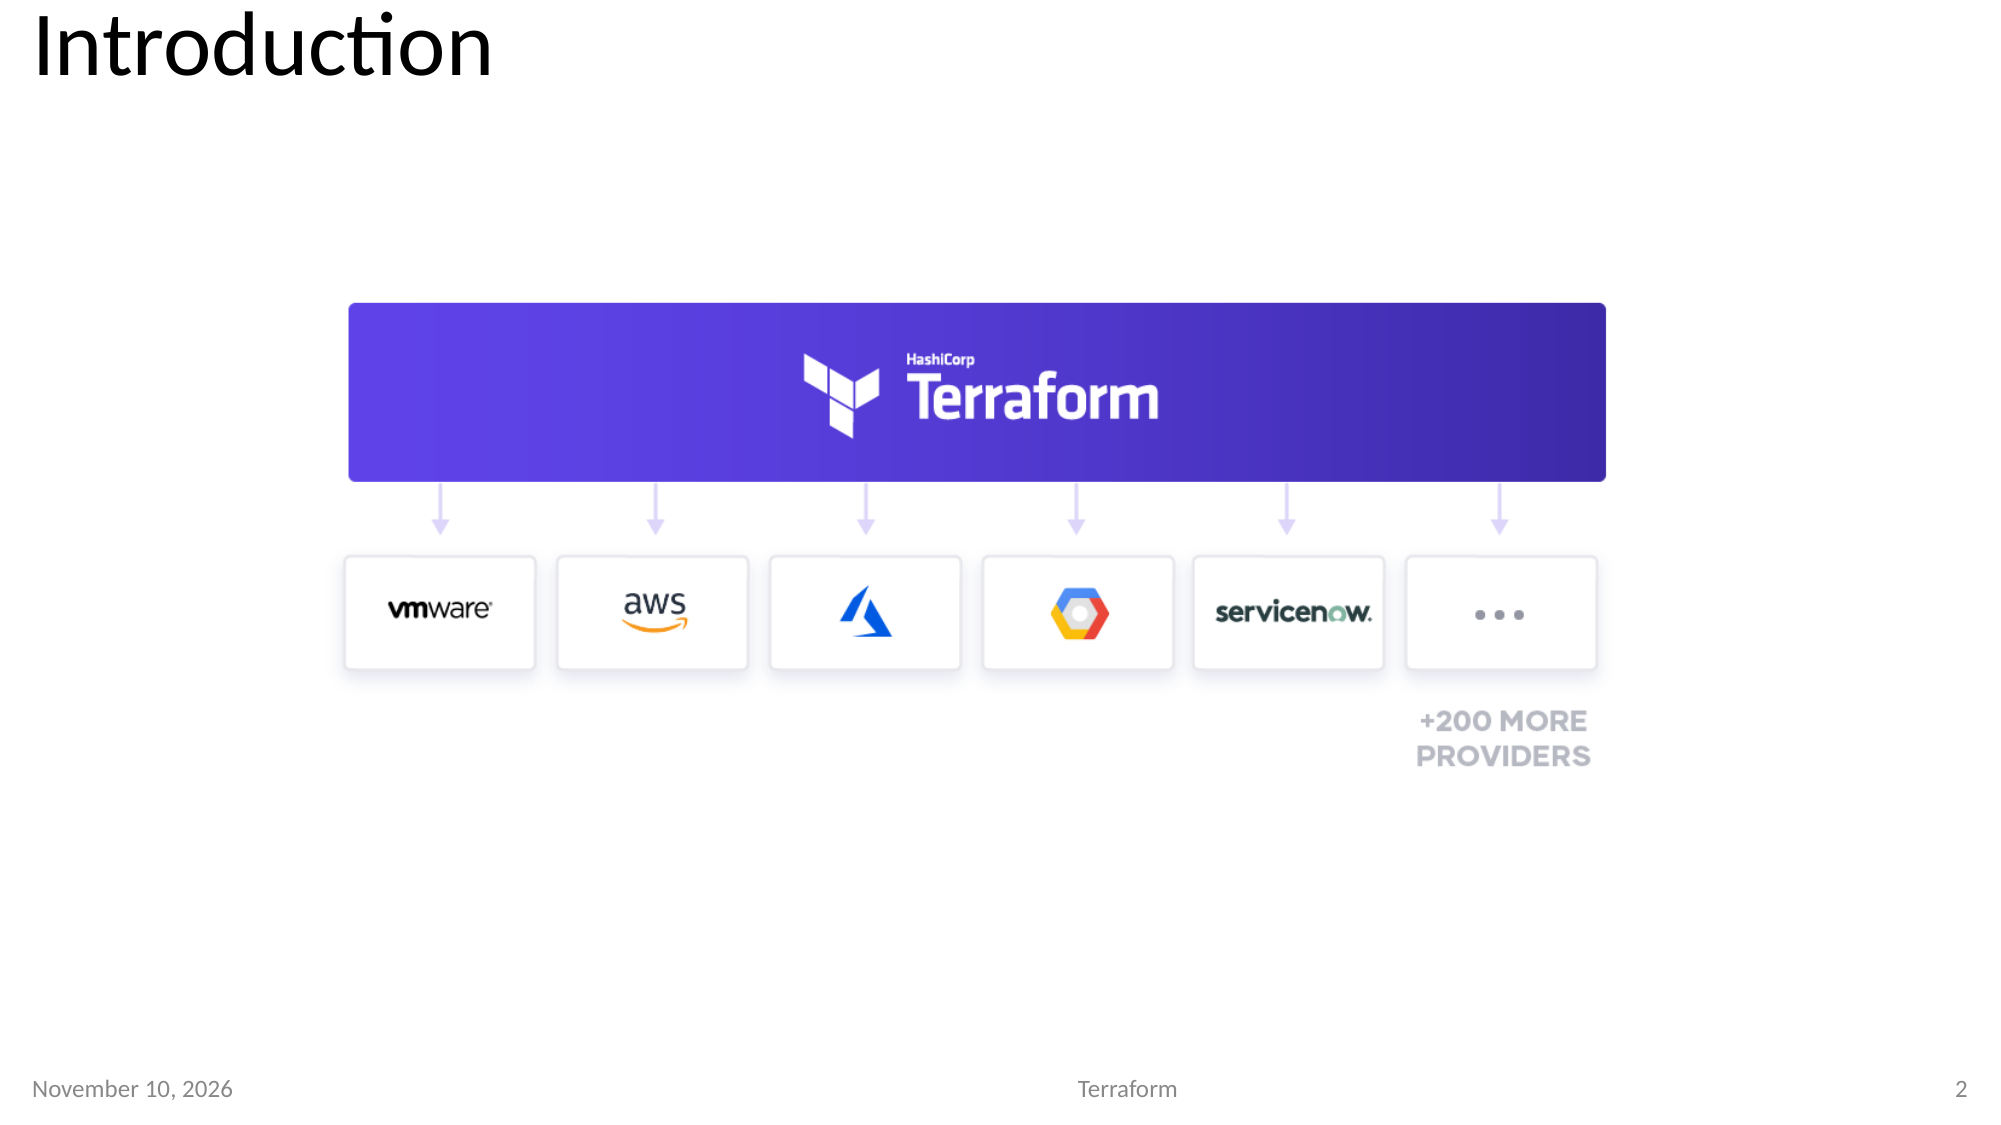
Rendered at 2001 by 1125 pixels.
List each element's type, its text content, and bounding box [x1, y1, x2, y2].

title Introduction [17, 4, 1983, 87]
slide_number 2 [1877, 1057, 1983, 1117]
footer Terraform [454, 1057, 1803, 1117]
picture [264, 281, 1699, 775]
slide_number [17, 1057, 426, 1117]
